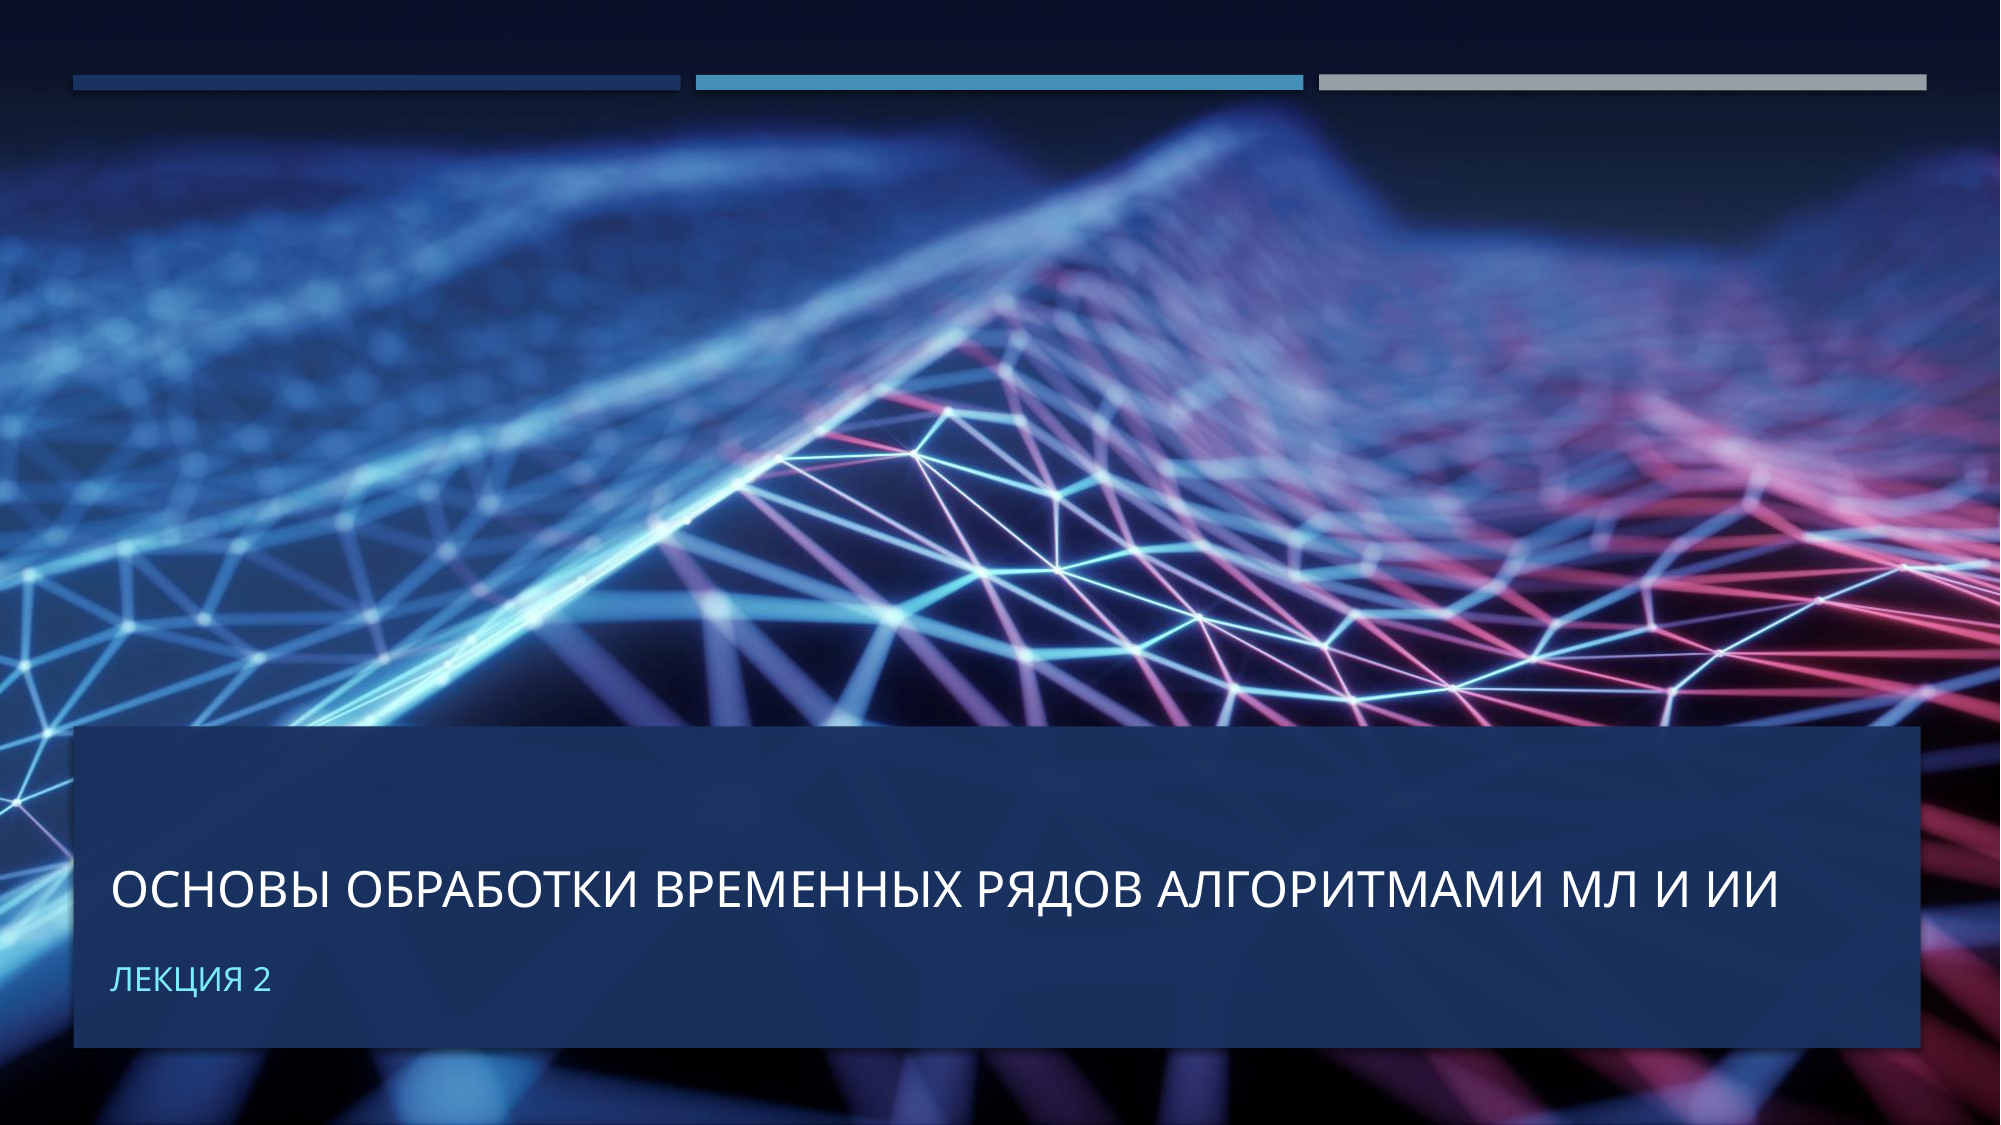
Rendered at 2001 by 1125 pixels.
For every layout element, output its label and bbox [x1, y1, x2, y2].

picture [0, 0, 2000, 1125]
text_box [72, 73, 1928, 92]
